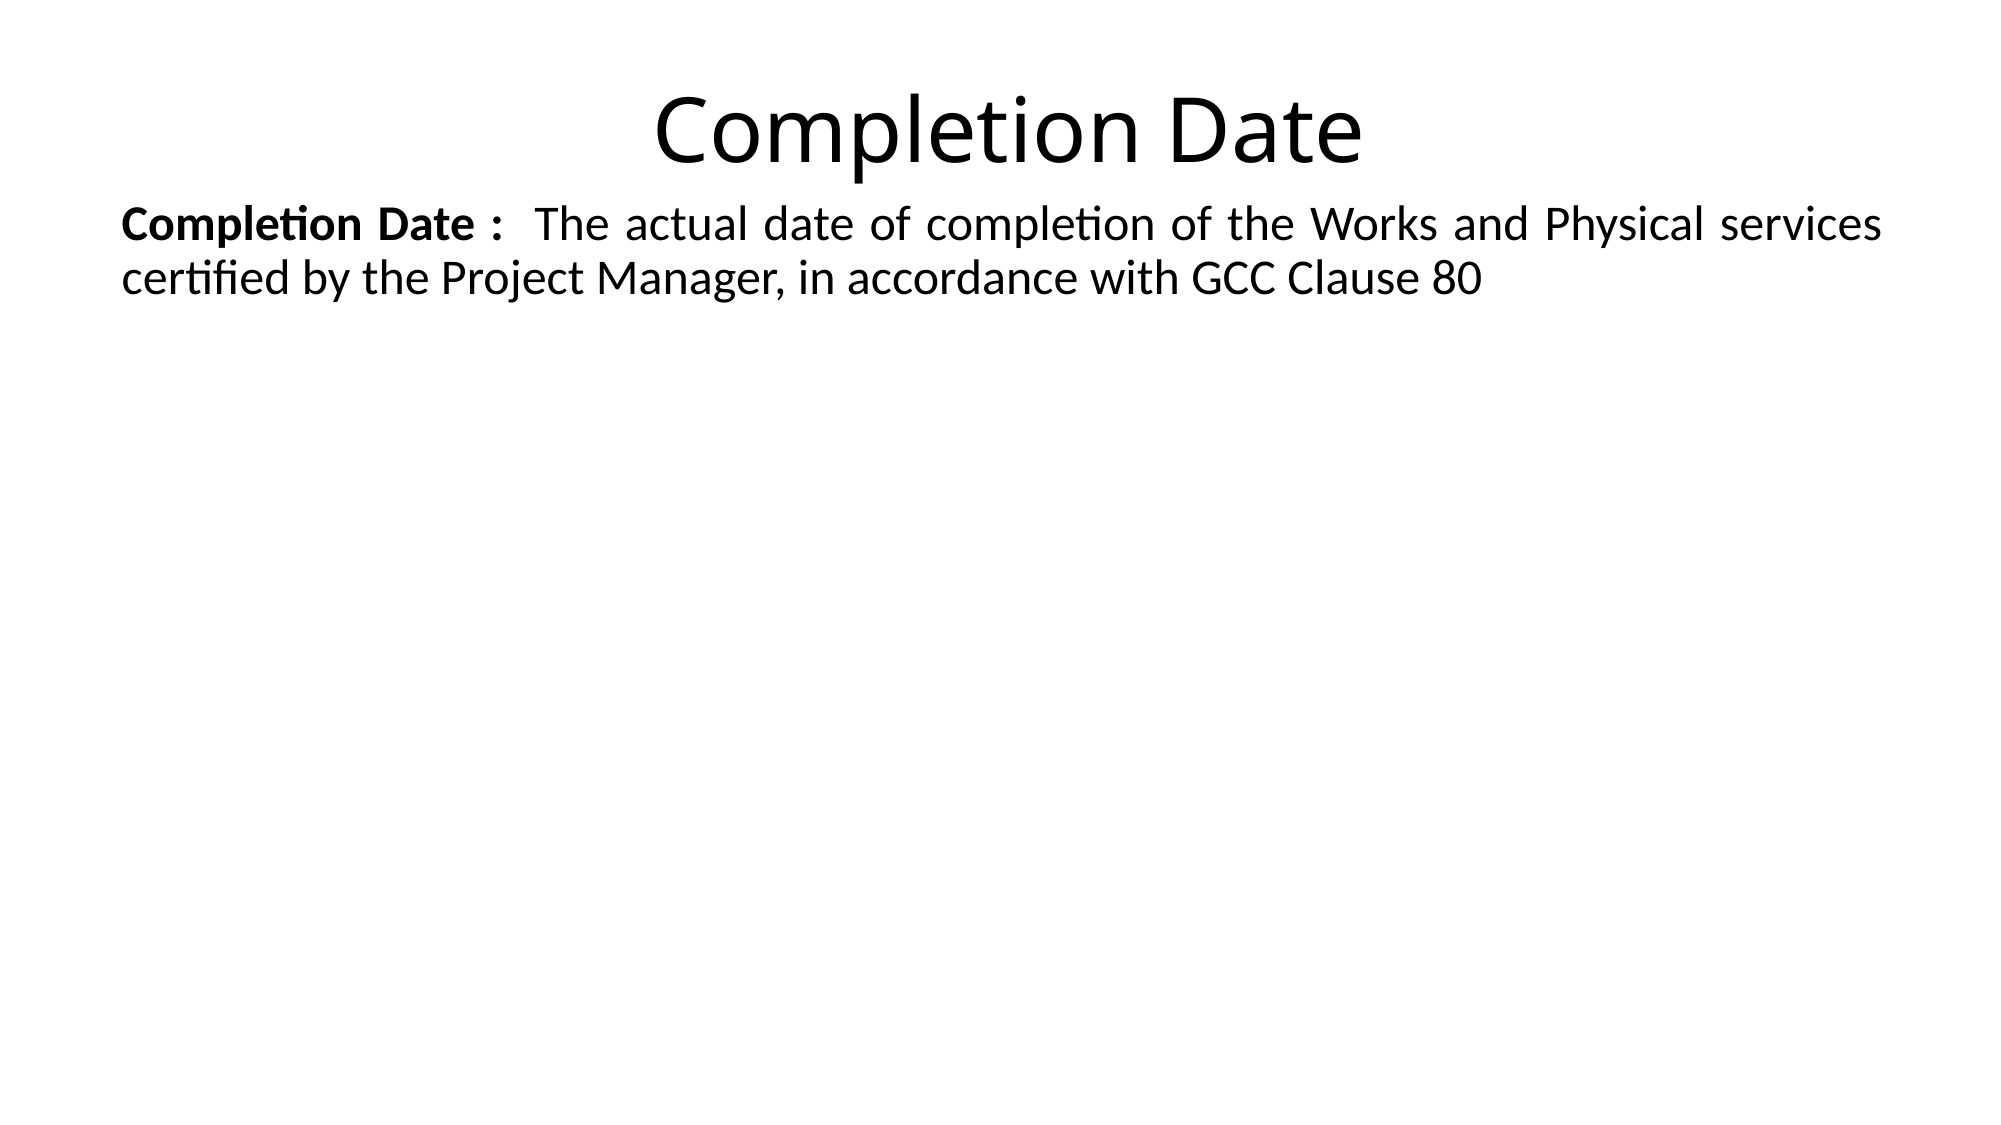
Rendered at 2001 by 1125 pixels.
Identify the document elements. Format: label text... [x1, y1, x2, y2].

title Completion Date [95, 76, 1924, 190]
subtitle Completion Date : The actual date of completion of the Works and Physical services certified by the Project Manager, in accordance with GCC Clause 80 [106, 189, 1959, 1050]
